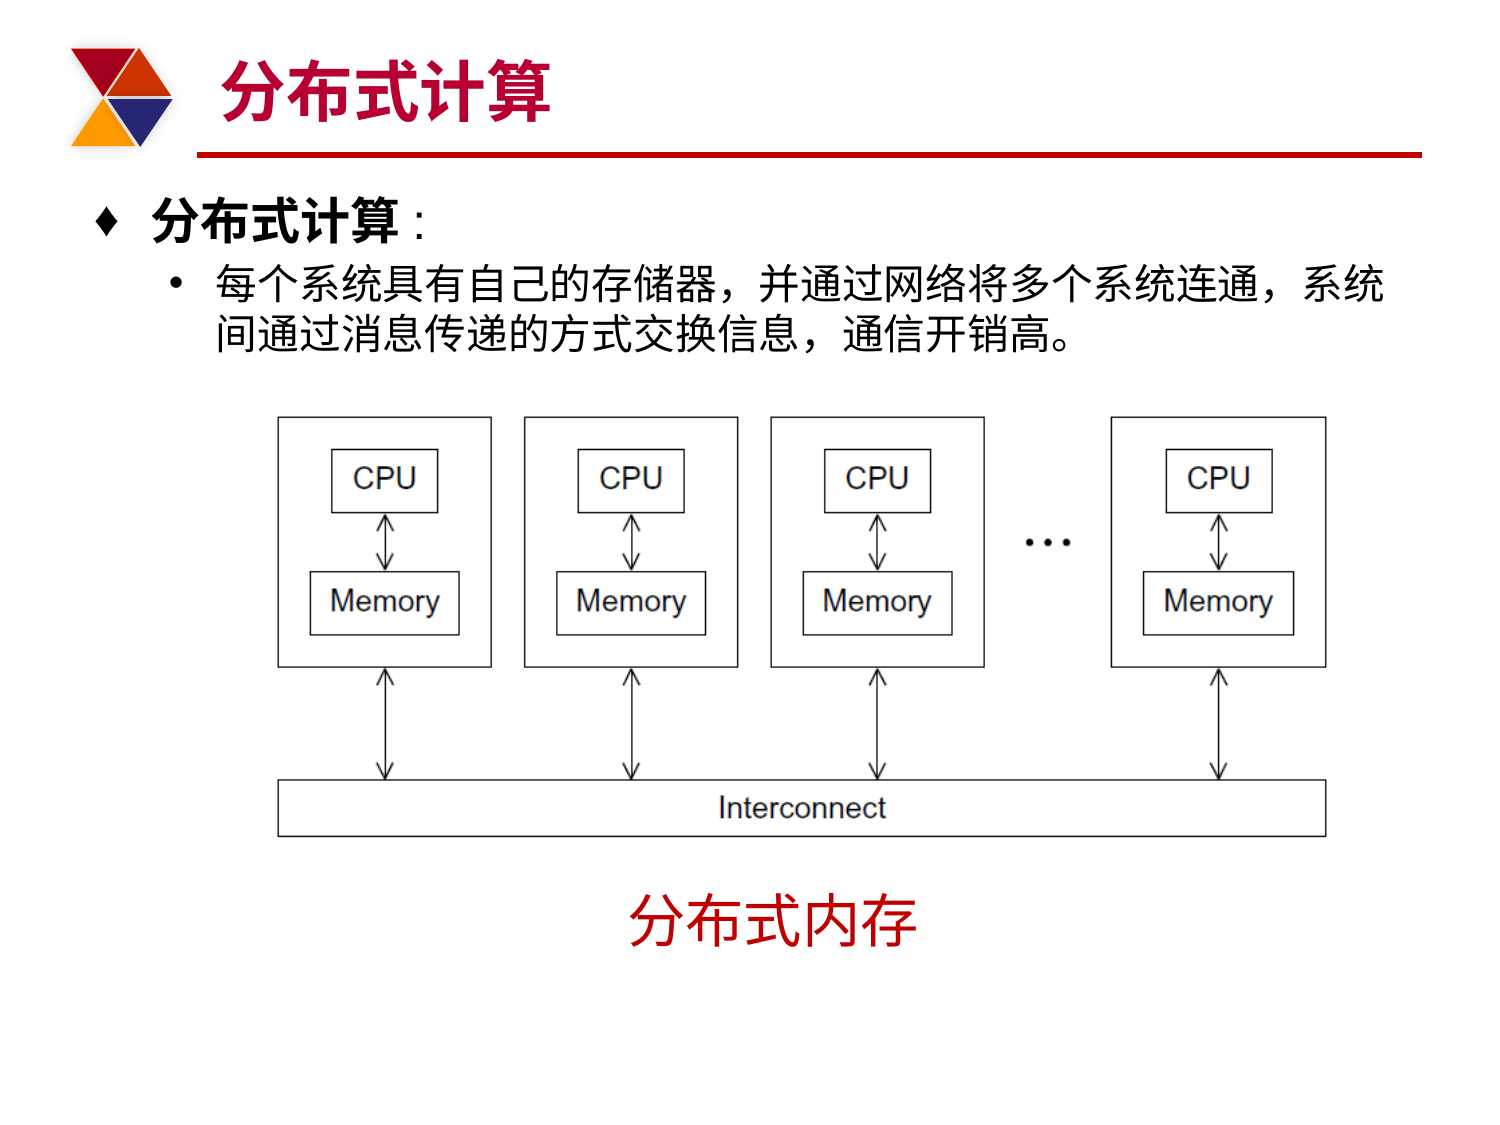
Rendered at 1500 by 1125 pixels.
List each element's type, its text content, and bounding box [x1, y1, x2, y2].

picture [267, 406, 1343, 850]
title 分布式计算 [204, 36, 1405, 137]
list 分布式计算: 每个系统具有自己的存储器，并通过网络将多个系统连通，系统间通过消息传递的方式交换信息，通信开销高。 [79, 181, 1422, 1075]
text_box 分布式内存 [612, 876, 1075, 962]
